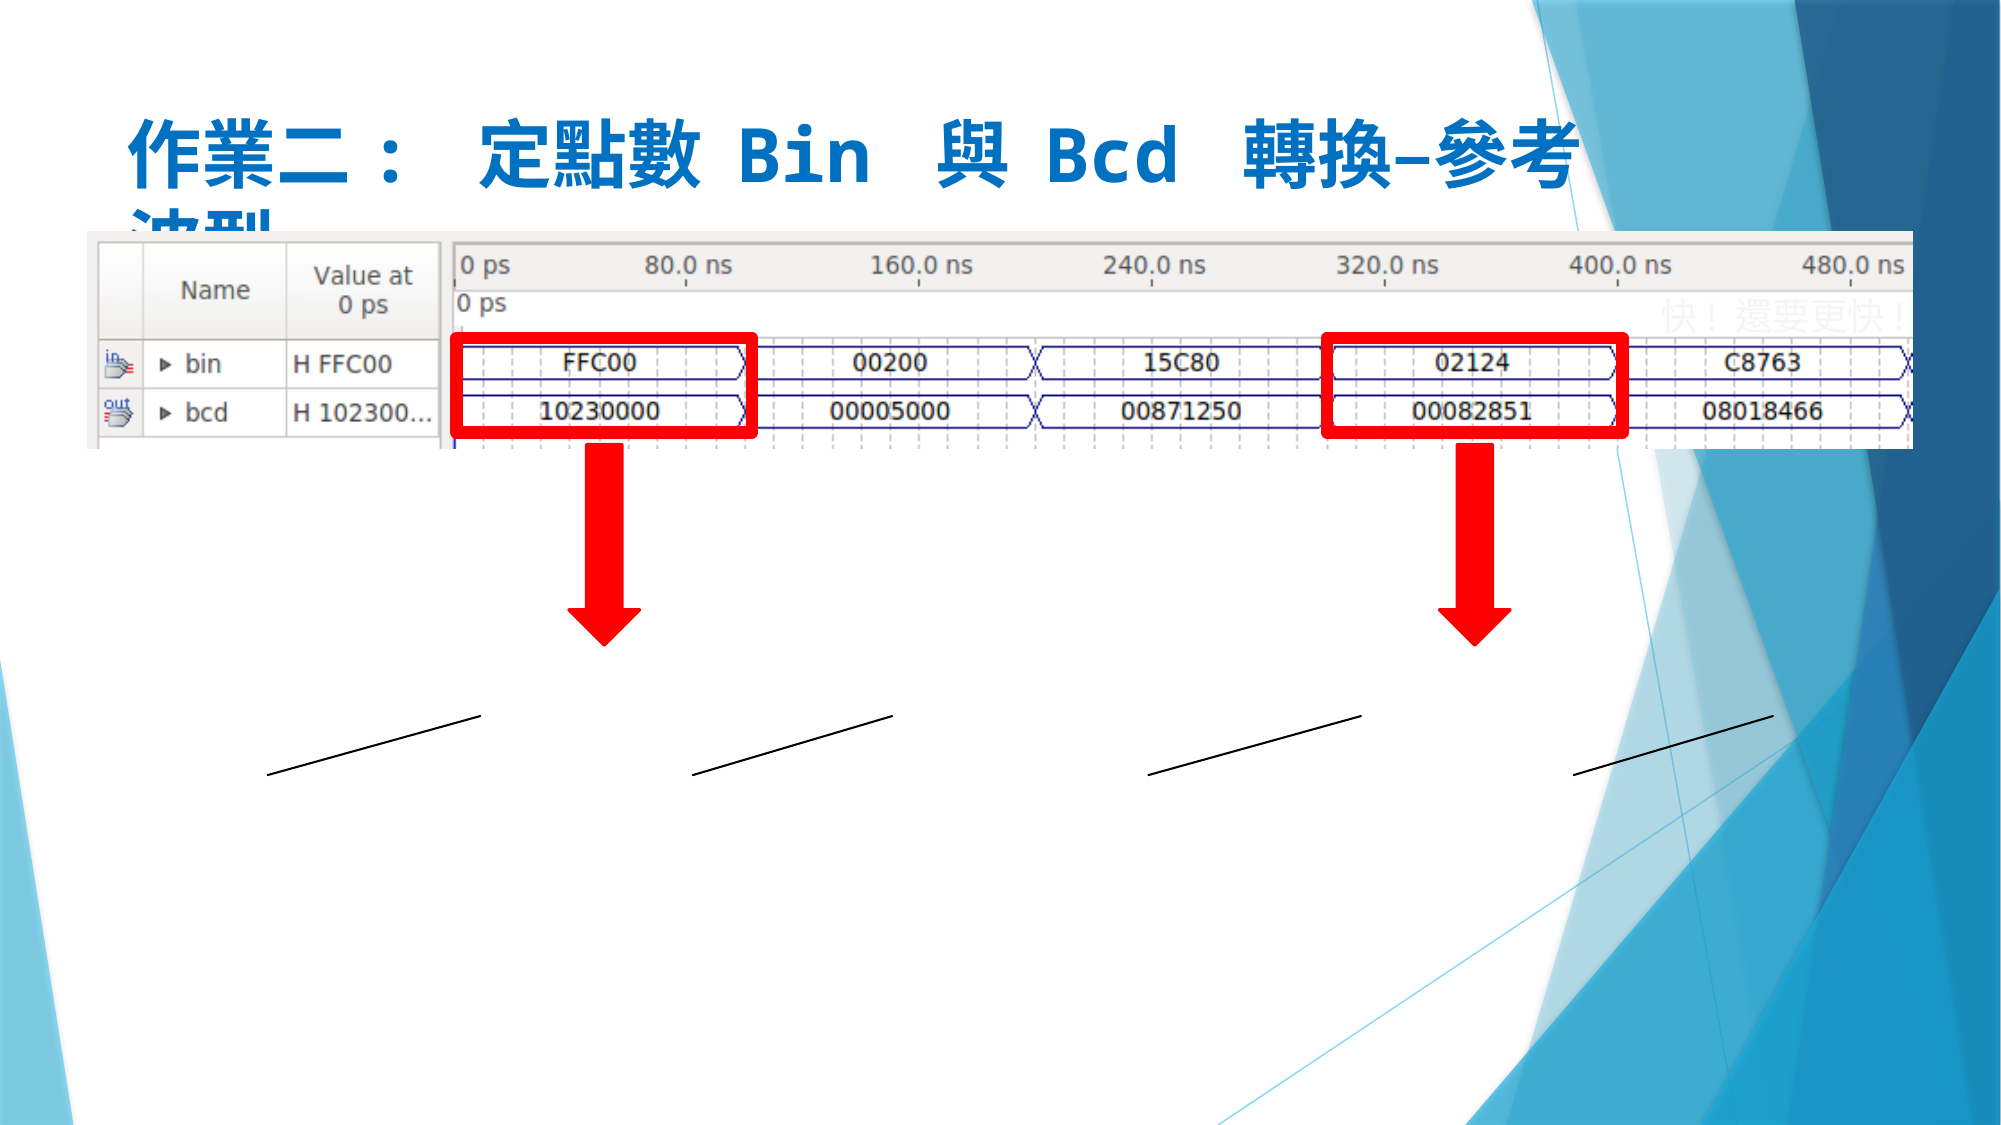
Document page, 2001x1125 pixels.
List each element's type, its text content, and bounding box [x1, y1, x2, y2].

text_box [1437, 460, 1512, 647]
title 作業二: 定點數 Bin 與 Bcd 轉換–參考波型 [111, 99, 1674, 231]
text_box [87, 231, 1913, 449]
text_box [1147, 715, 1362, 776]
text_box [567, 460, 642, 647]
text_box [1573, 715, 1774, 776]
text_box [692, 715, 893, 776]
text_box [267, 715, 481, 776]
